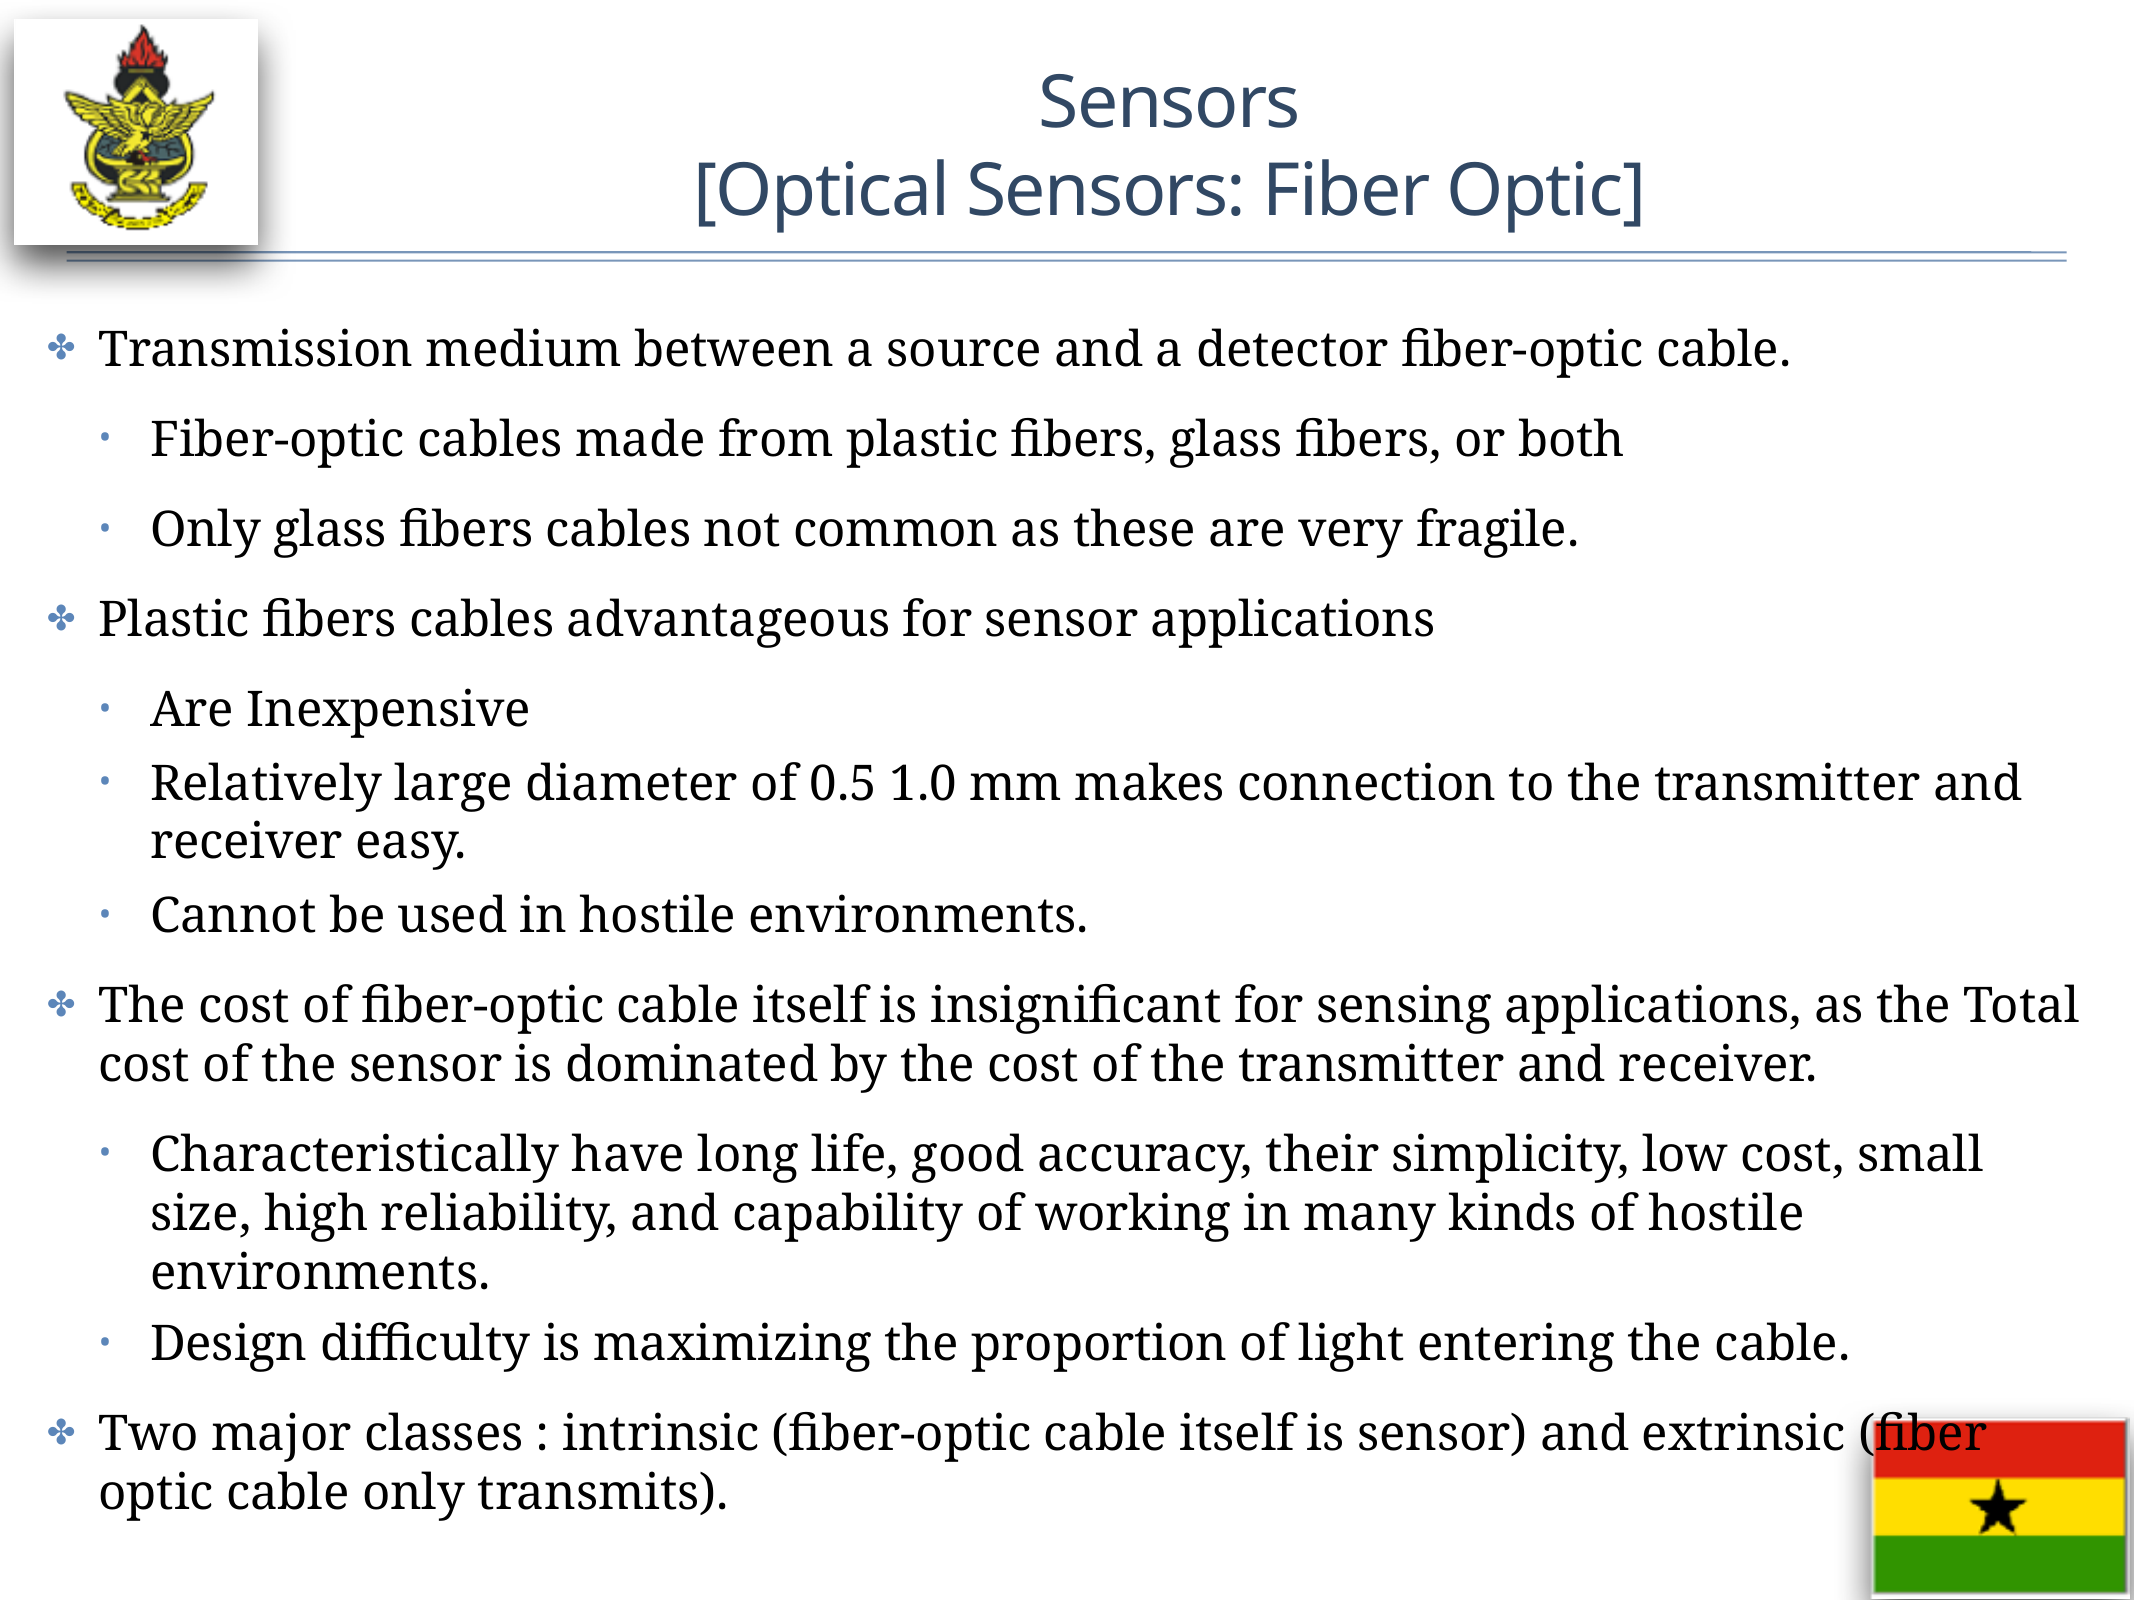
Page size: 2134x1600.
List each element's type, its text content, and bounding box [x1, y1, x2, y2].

title Sensors [Optical Sensors: Fiber Optic] [264, 38, 2075, 246]
picture [14, 19, 258, 245]
picture [1870, 1417, 2130, 1599]
list Transmission medium between a source and a detector fiber-optic cable. Fiber-optic cables made from plastic fibers, glass fibers, or both Only glass fibers cables not common as these are very fragile. Plastic fibers cables advantageous for sensor applications Are Inexpensive Relatively large diameter of 0.5 1.0 mm makes connection to the transmitter and receiver easy. Cannot be used in hostile environments. The cost of fiber-optic cable itself is insignificant for sensing applications, as the Total cost of the sensor is dominated by the cost of the transmitter and receiver. Characteristically have long life, good accuracy, their simplicity, low cost, small size, high reliability, and capability of working in many kinds of hostile environments. Design difficulty is maximizing the proportion of light entering the cable. Two major classes : intrinsic (fiber-optic cable itself is sensor) and extrinsic (fiber optic cable only transmits). [37, 275, 2096, 1561]
